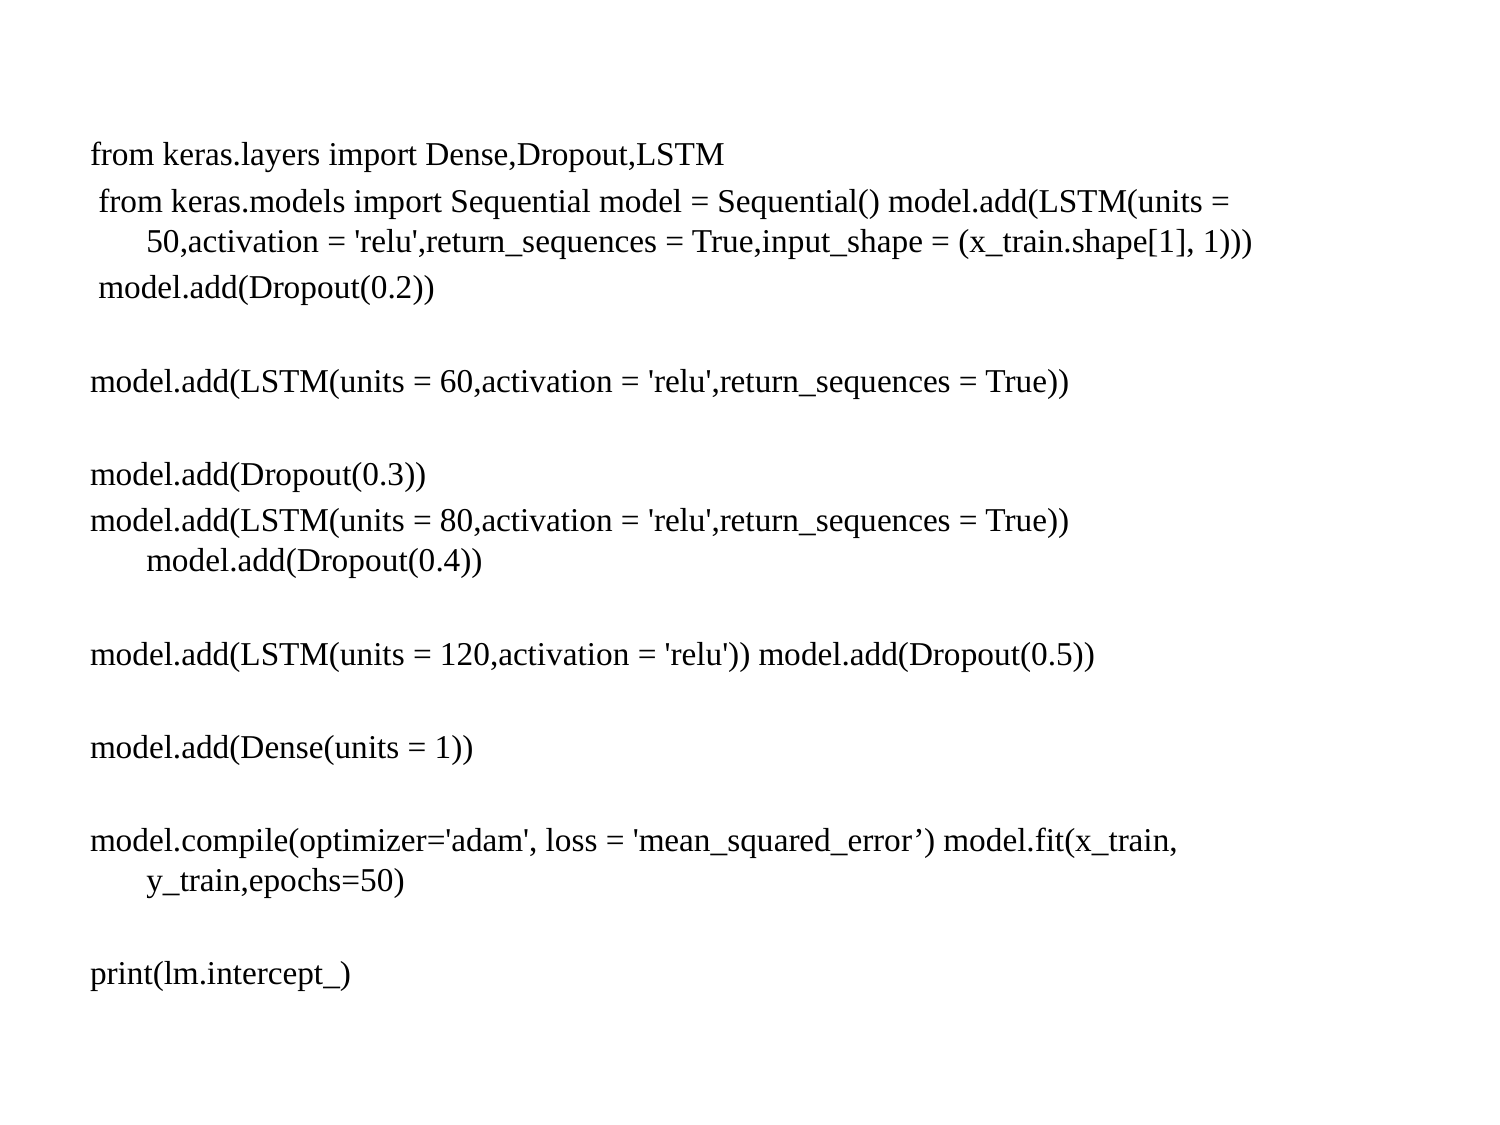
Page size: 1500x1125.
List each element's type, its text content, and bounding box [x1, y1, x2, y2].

list from keras.layers import Dense,Dropout,LSTM from keras.models import Sequential model = Sequential() model.add(LSTM(units = 50,activation = 'relu',return_sequences = True,input_shape = (x_train.shape[1], 1))) model.add(Dropout(0.2)) model.add(LSTM(units = 60,activation = 'relu',return_sequences = True)) model.add(Dropout(0.3)) model.add(LSTM(units = 80,activation = 'relu',return_sequences = True)) model.add(Dropout(0.4)) model.add(LSTM(units = 120,activation = 'relu')) model.add(Dropout(0.5)) model.add(Dense(units = 1)) model.compile(optimizer='adam', loss = 'mean_squared_error’) model.fit(x_train, y_train,epochs=50) print(lm.intercept_) [75, 125, 1425, 1005]
